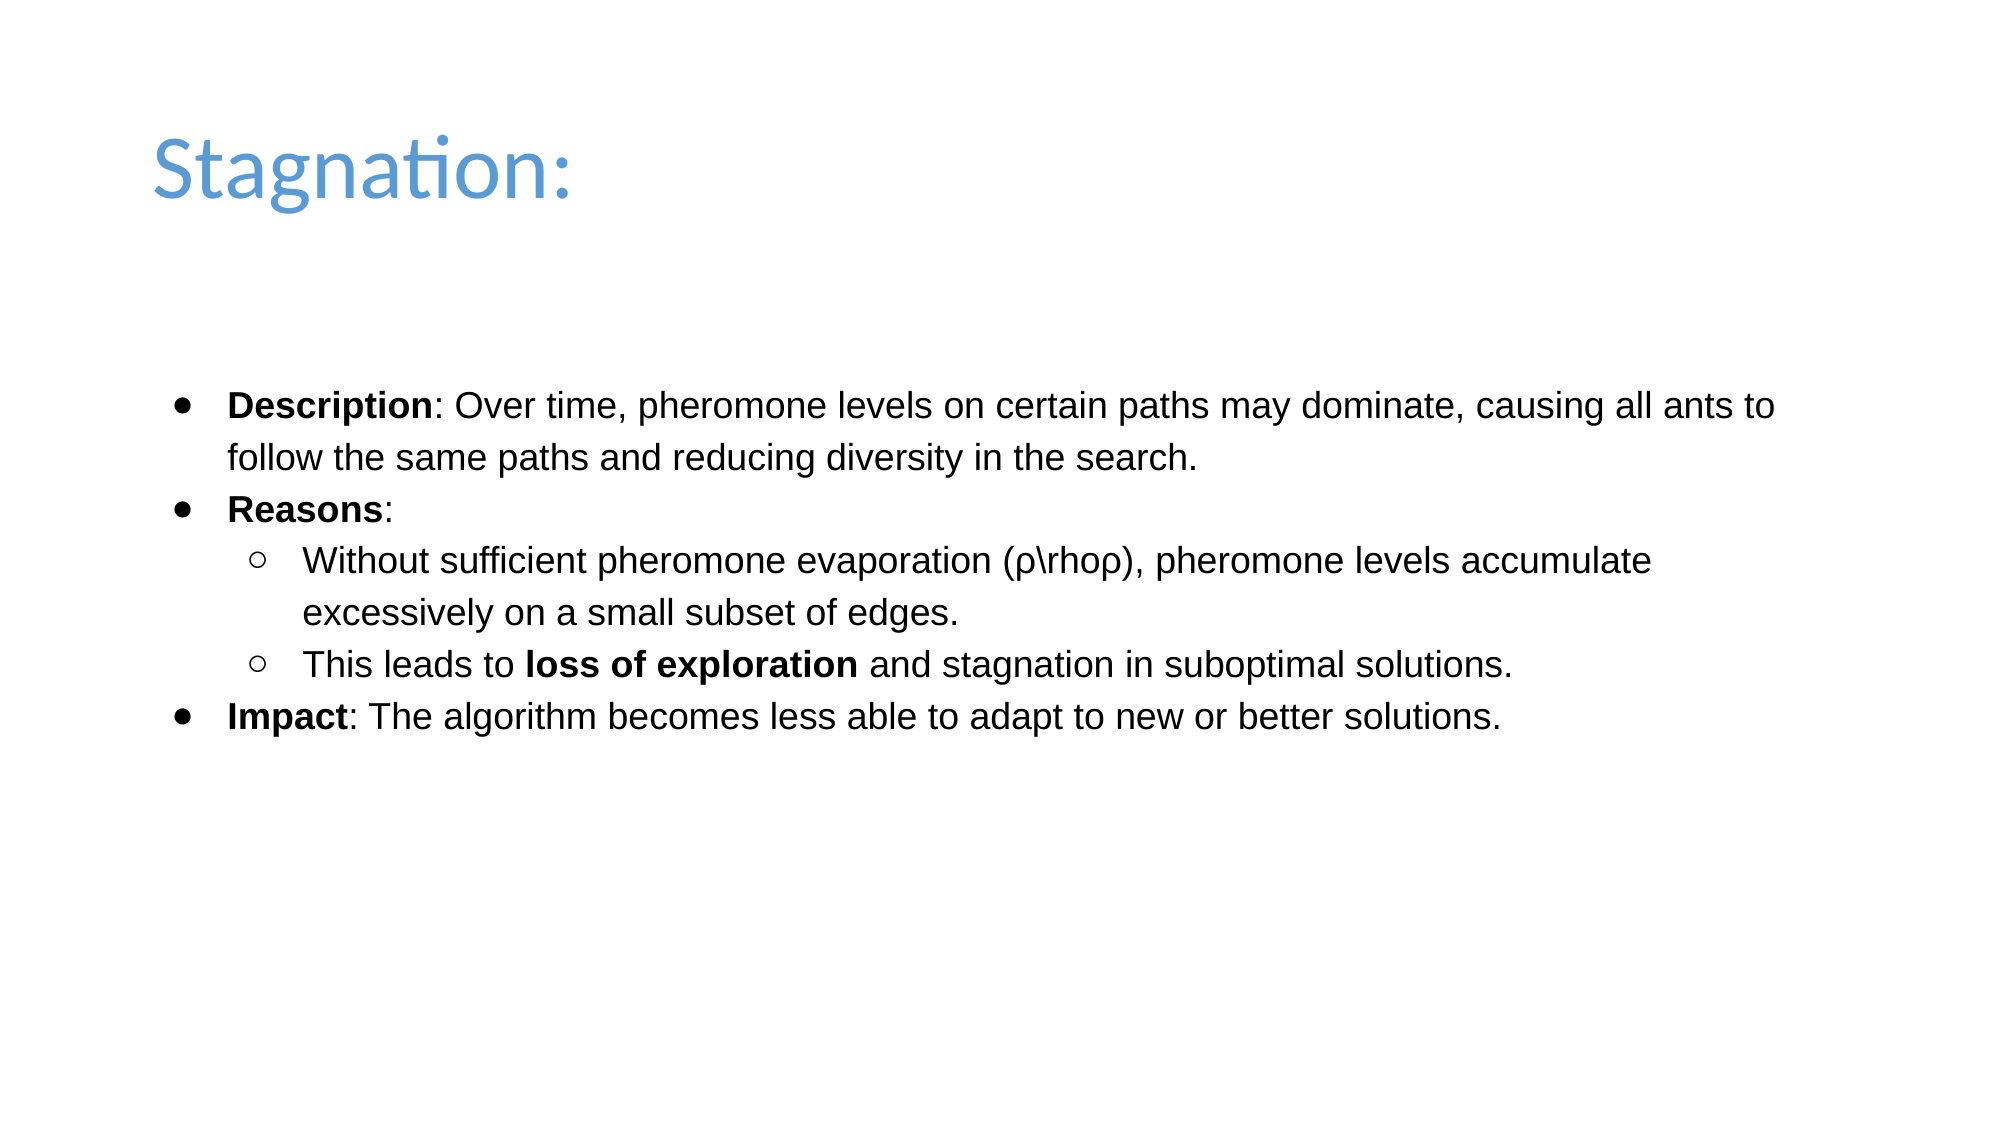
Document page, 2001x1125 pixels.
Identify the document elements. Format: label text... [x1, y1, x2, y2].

title Stagnation: [137, 59, 1863, 278]
list Description: Over time, pheromone levels on certain paths may dominate, causing all ants to follow the same paths and reducing diversity in the search. Reasons: Without sufficient pheromone evaporation (ρ\rhoρ), pheromone levels accumulate excessively on a small subset of edges. This leads to loss of exploration and stagnation in suboptimal solutions. Impact: The algorithm becomes less able to adapt to new or better solutions. [137, 299, 1863, 1014]
